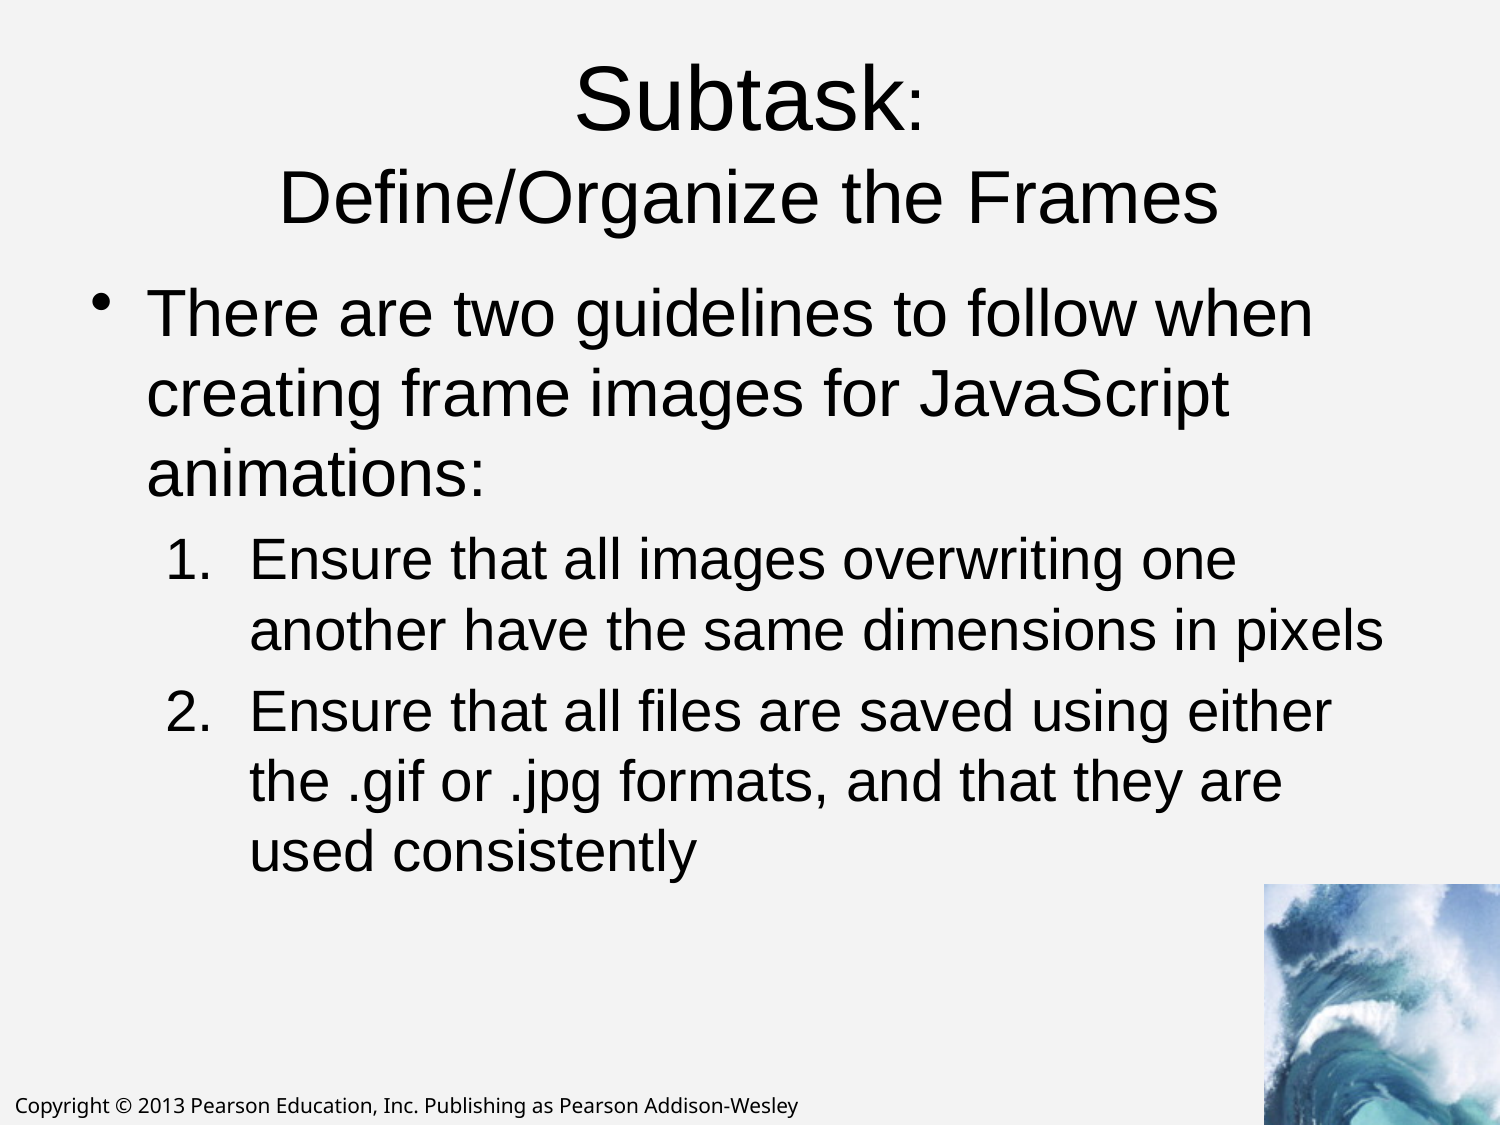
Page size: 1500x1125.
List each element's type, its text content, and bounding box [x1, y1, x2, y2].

list There are two guidelines to follow when creating frame images for JavaScript animations: Ensure that all images overwriting one another have the same dimensions in pixels Ensure that all files are saved using either the .gif or .jpg formats, and that they are used consistently [74, 262, 1426, 1006]
picture [1264, 884, 1500, 1125]
title Subtask: Define/Organize the Frames [74, 44, 1426, 233]
